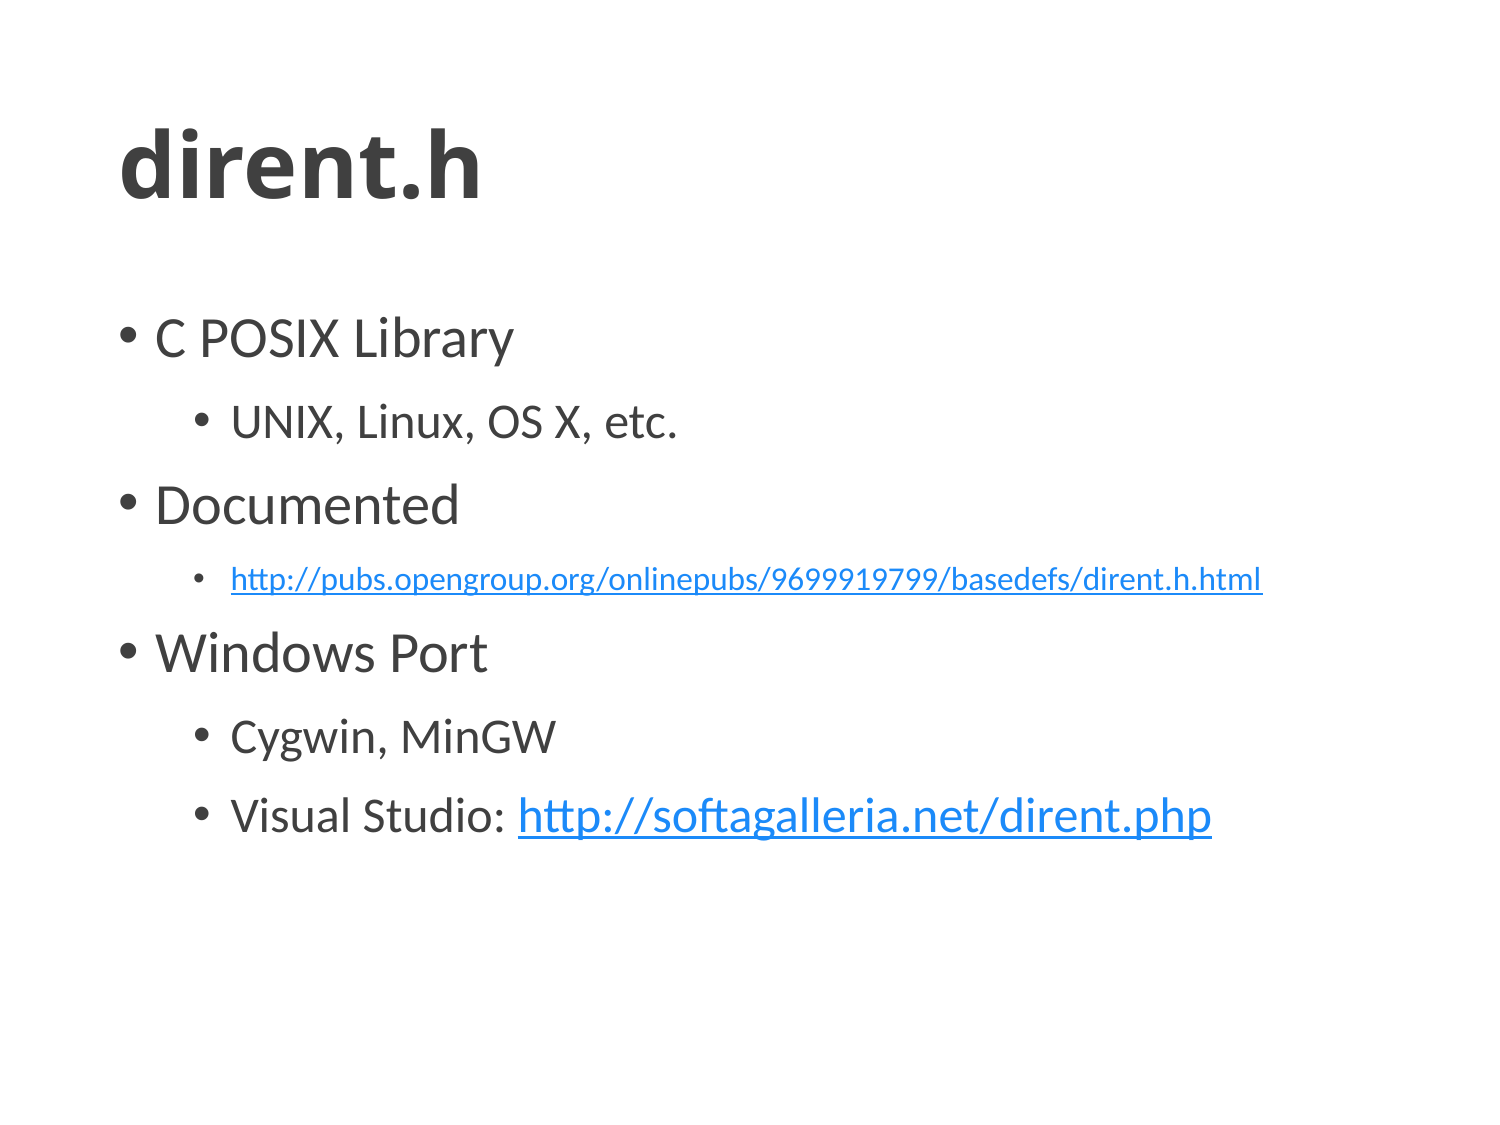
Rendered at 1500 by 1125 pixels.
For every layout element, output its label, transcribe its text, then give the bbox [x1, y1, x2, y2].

title dirent.h [103, 59, 1397, 278]
list C POSIX Library UNIX, Linux, OS X, etc. Documented http://pubs.opengroup.org/onlinepubs/9699919799/basedefs/dirent.h.html Windows Port Cygwin, MinGW Visual Studio: http://softagalleria.net/dirent.php [103, 299, 1397, 1014]
